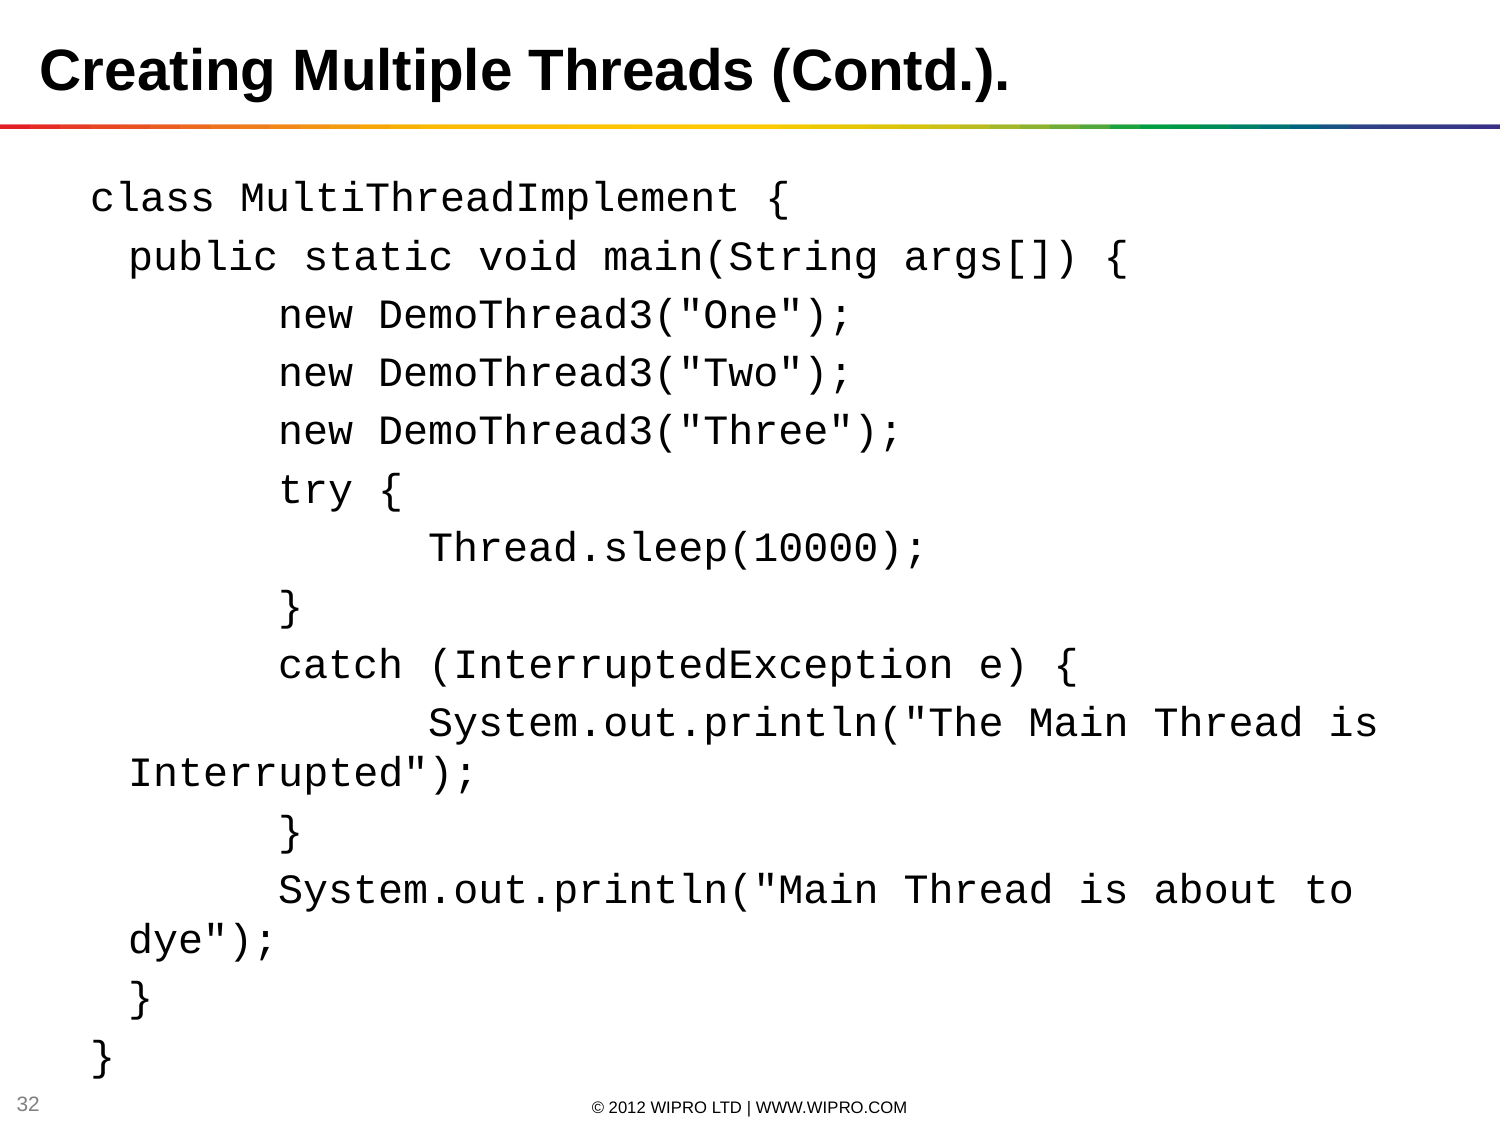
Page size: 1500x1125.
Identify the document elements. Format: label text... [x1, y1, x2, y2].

title Creating Multiple Threads (Contd.). [24, 24, 1266, 229]
list class MultiThreadImplement { public static void main(String args[]) { new DemoThread3("One"); new DemoThread3("Two"); new DemoThread3("Three"); try { Thread.sleep(10000); } catch (InterruptedException e) { System.out.println("The Main Thread is Interrupted"); } System.out.println("Main Thread is about to dye"); } } [74, 162, 1426, 1051]
